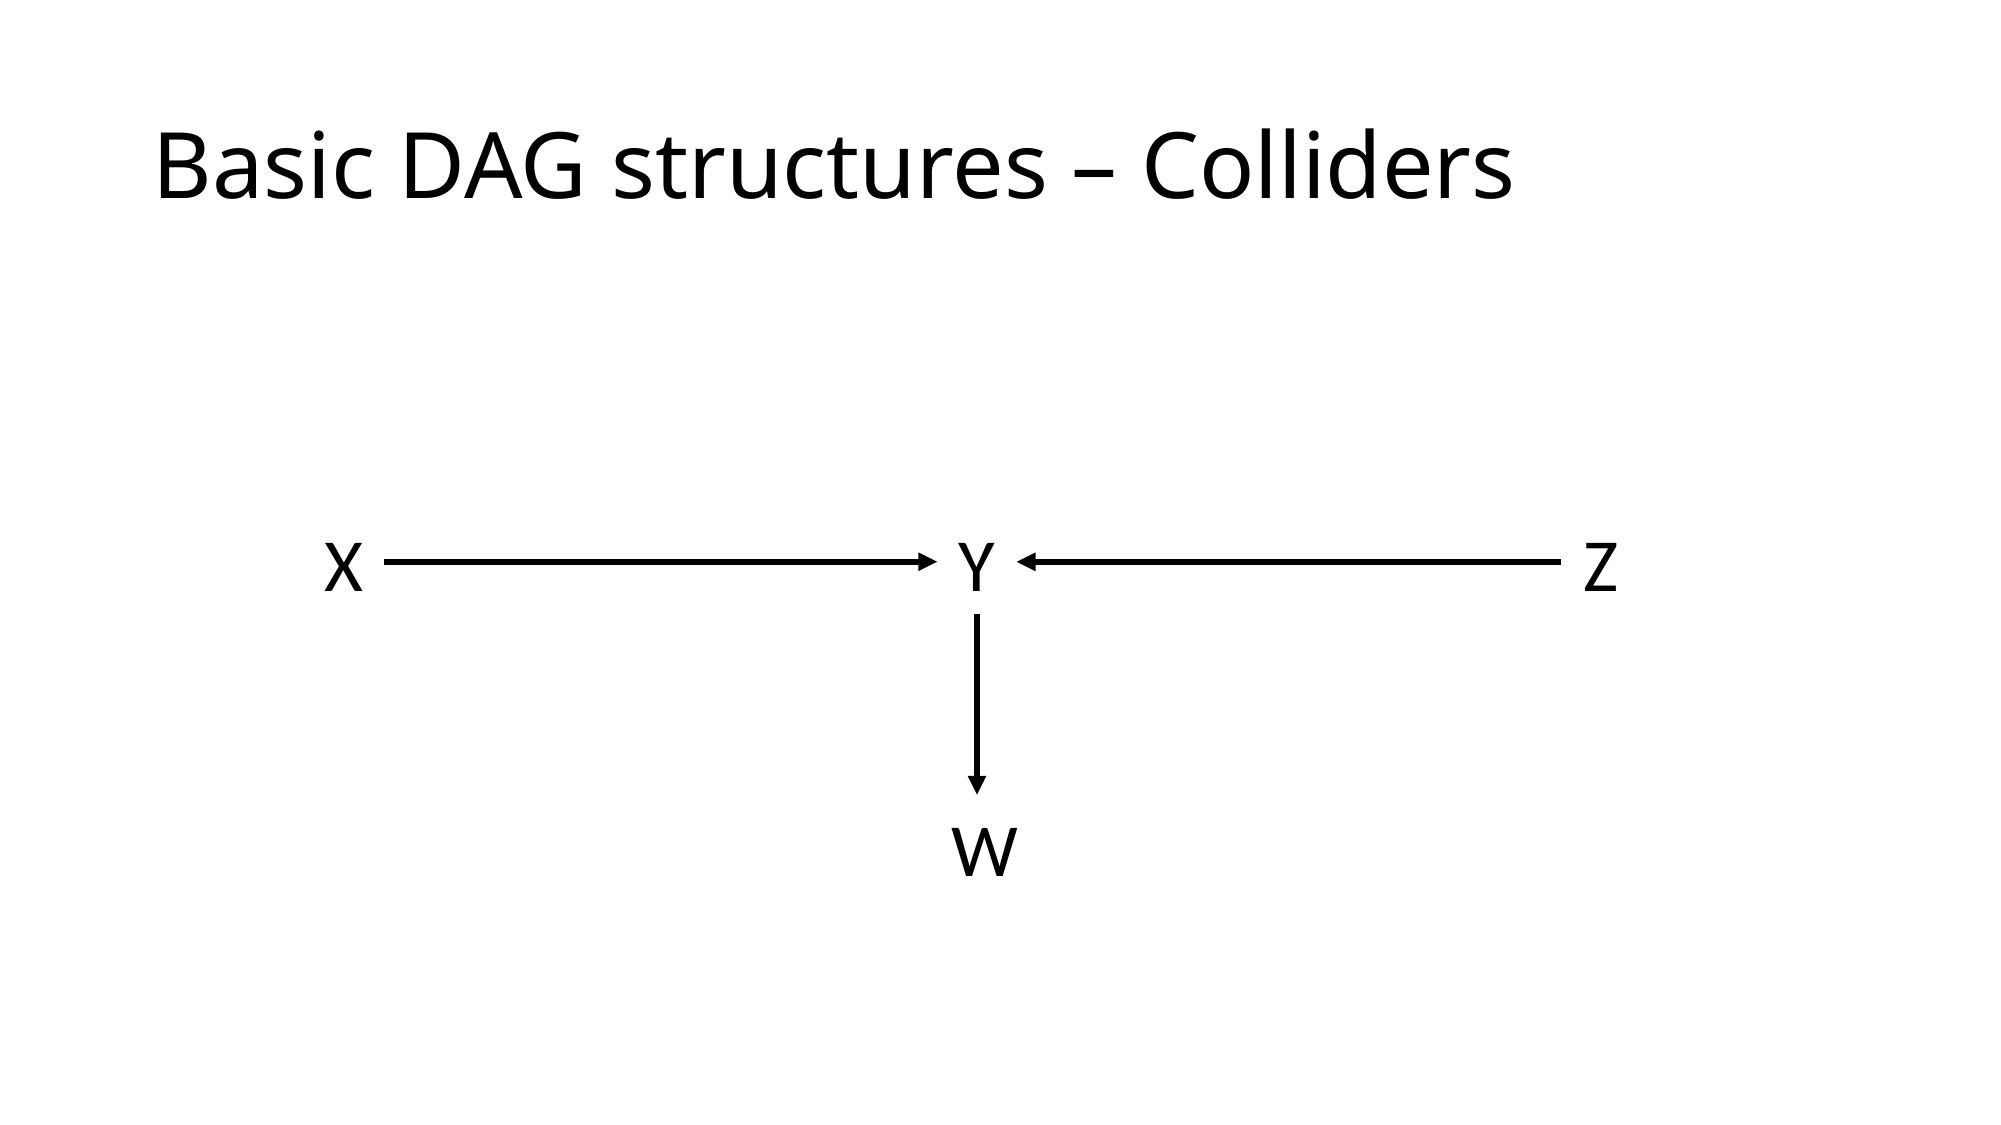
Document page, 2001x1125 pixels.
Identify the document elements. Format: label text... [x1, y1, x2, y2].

text_box X [304, 509, 385, 615]
title Basic DAG structures – Colliders [137, 59, 1863, 278]
text_box W [937, 794, 1017, 900]
text_box Y [937, 509, 1017, 615]
text_box Z [1561, 509, 1642, 615]
